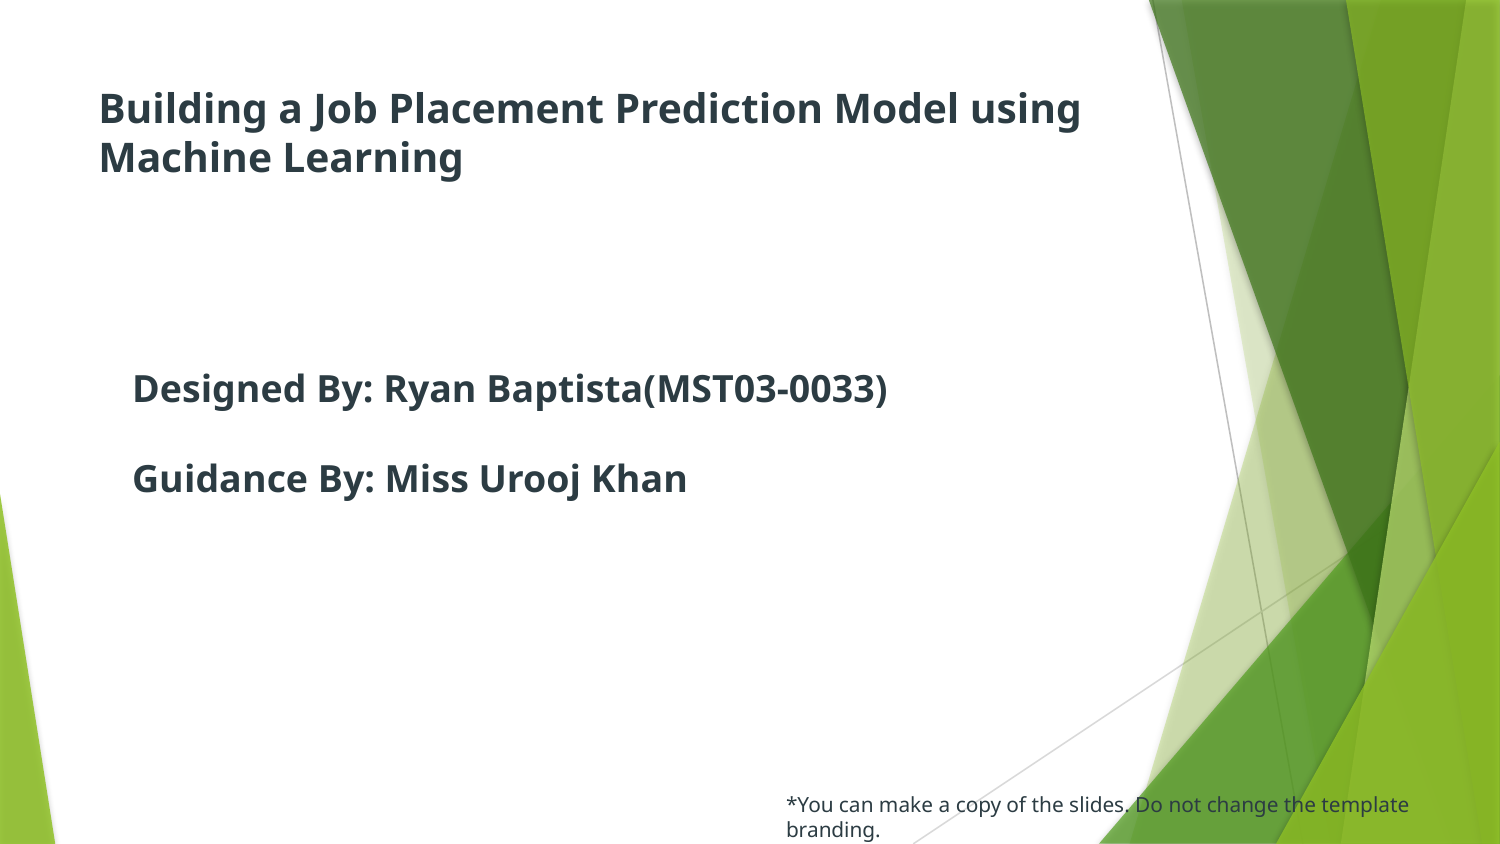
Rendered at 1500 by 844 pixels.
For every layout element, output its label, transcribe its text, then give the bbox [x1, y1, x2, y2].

text_box Designed By: Ryan Baptista(MST03-0033) Guidance By: Miss Urooj Khan [116, 304, 1483, 777]
title Building a Job Placement Prediction Model using Machine Learning [83, 75, 1141, 238]
text_box *You can make a copy of the slides. Do not change the template branding. [770, 776, 1500, 809]
